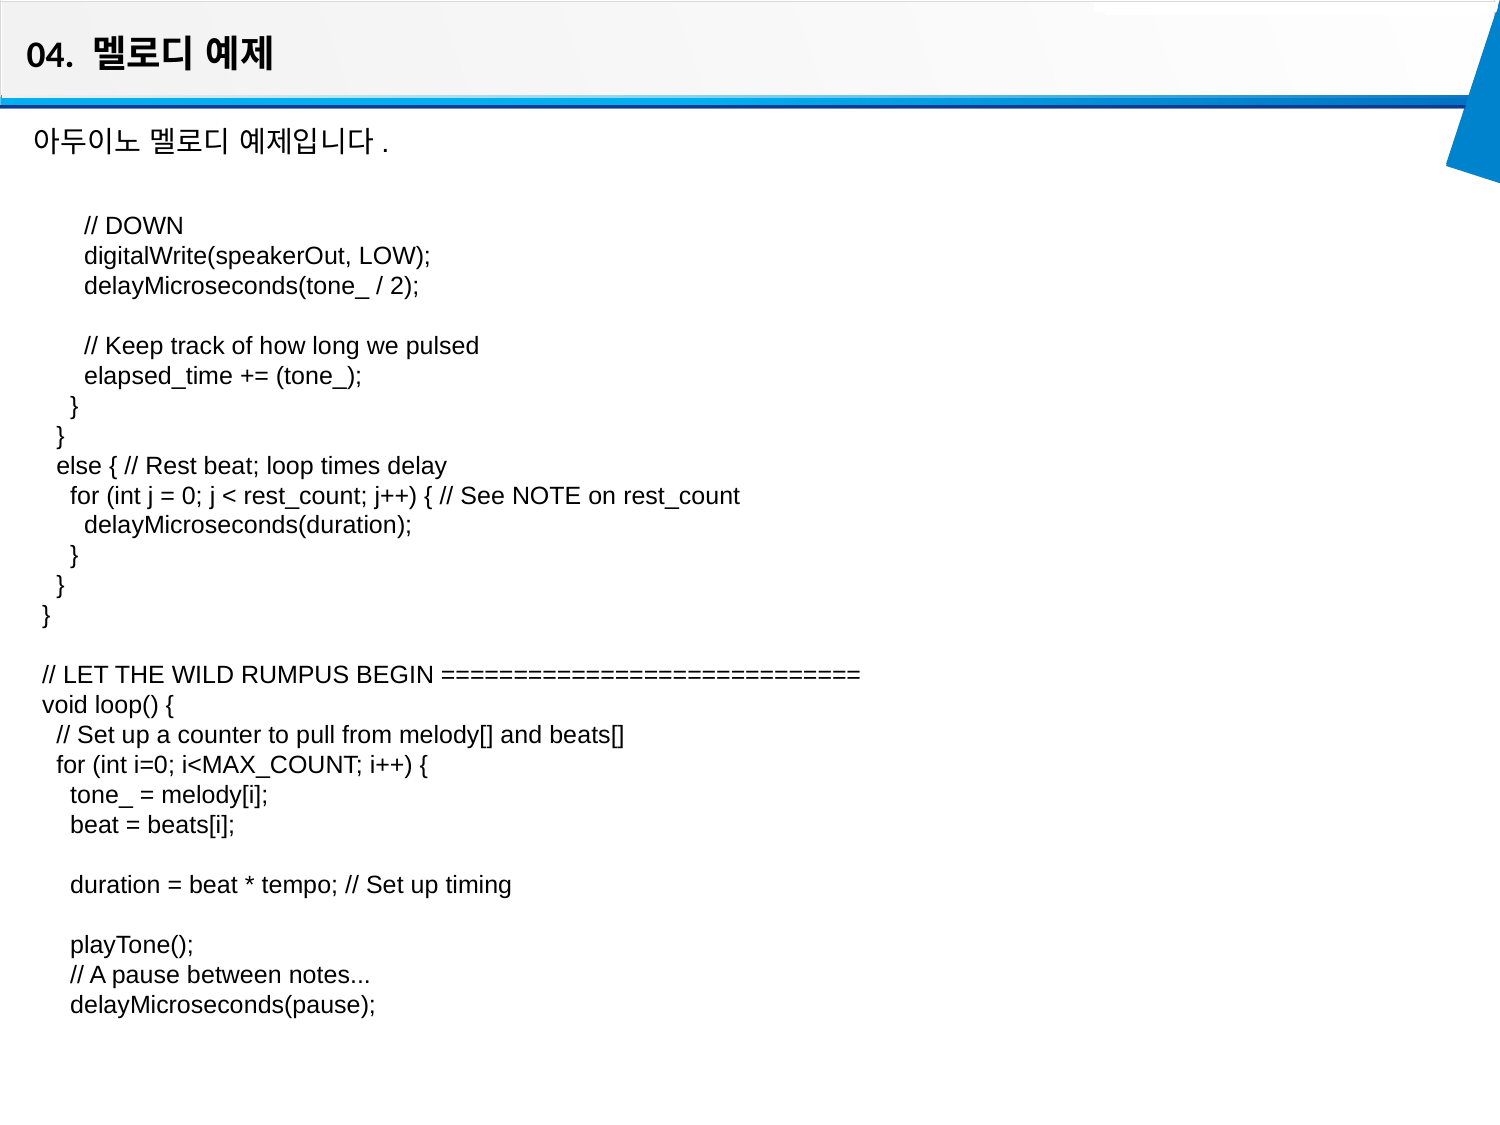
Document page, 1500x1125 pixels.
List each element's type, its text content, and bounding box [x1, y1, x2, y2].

text_box 아두이노 멜로디 예제입니다. [33, 123, 1426, 159]
text_box 04. 멜로디 예제 [11, 22, 291, 83]
text_box // DOWN digitalWrite(speakerOut, LOW); delayMicroseconds(tone_ / 2); // Keep track of how long we pulsed elapsed_time += (tone_); } } else { // Rest beat; loop times delay for (int j = 0; j < rest_count; j++) { // See NOTE on rest_count delayMicroseconds(duration); } } } // LET THE WILD RUMPUS BEGIN ============================= void loop() { // Set up a counter to pull from melody[] and beats[] for (int i=0; i<MAX_COUNT; i++) { tone_ = melody[i]; beat = beats[i]; duration = beat * tempo; // Set up timing playTone(); // A pause between notes... delayMicroseconds(pause); [27, 202, 1432, 1056]
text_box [1446, 1, 1500, 184]
